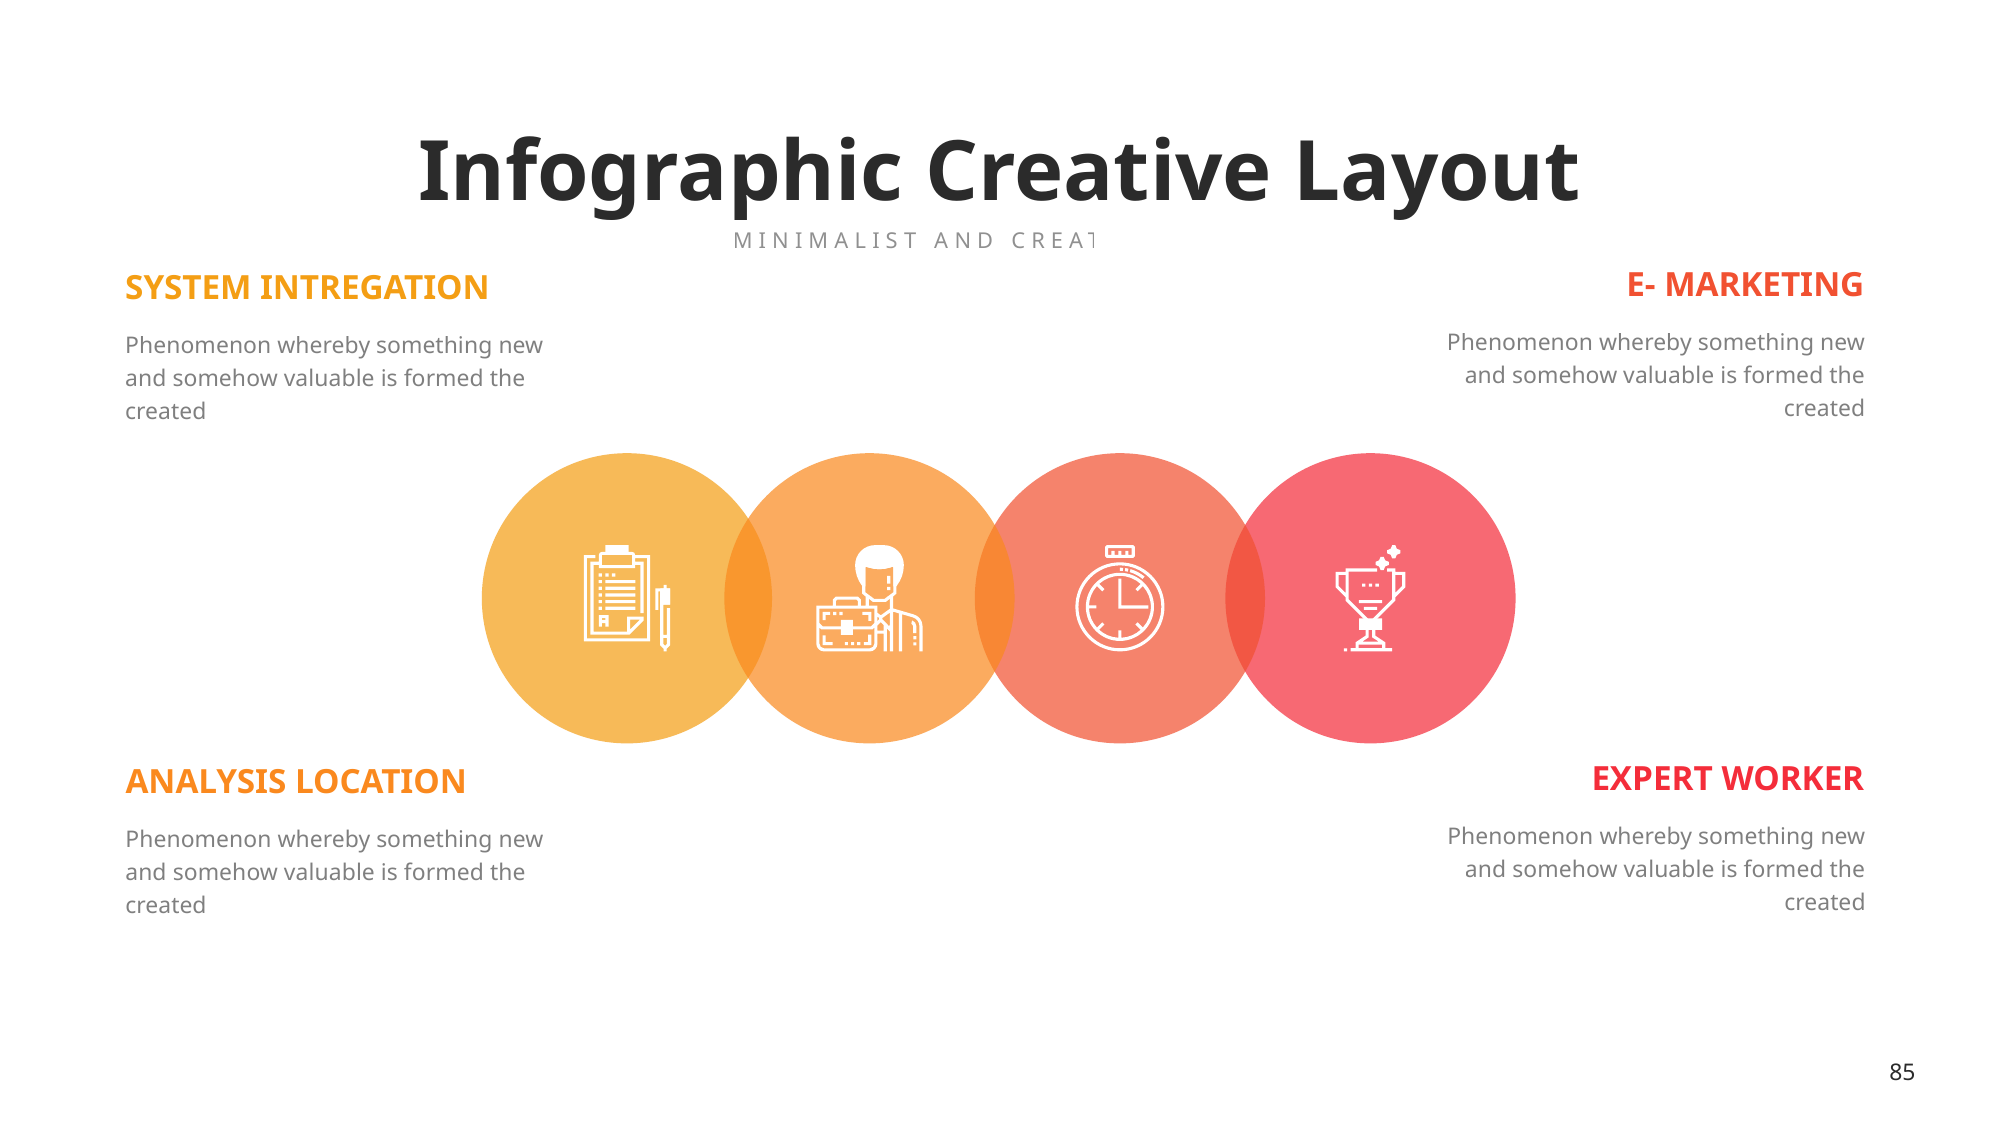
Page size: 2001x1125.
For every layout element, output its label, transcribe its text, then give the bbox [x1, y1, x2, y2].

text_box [1075, 545, 1165, 652]
text_box Infographic Creative Layout [137, 120, 1863, 223]
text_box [816, 545, 923, 652]
text_box MINIMALIST AND CREATIVE THEME [718, 223, 1282, 261]
text_box [995, 453, 1266, 744]
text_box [1407, 754, 1881, 889]
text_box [110, 263, 584, 398]
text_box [110, 757, 585, 894]
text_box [583, 545, 671, 652]
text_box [1335, 545, 1406, 652]
text_box [1245, 453, 1516, 744]
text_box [1406, 260, 1881, 395]
text_box [724, 453, 1015, 744]
text_box [481, 453, 748, 744]
